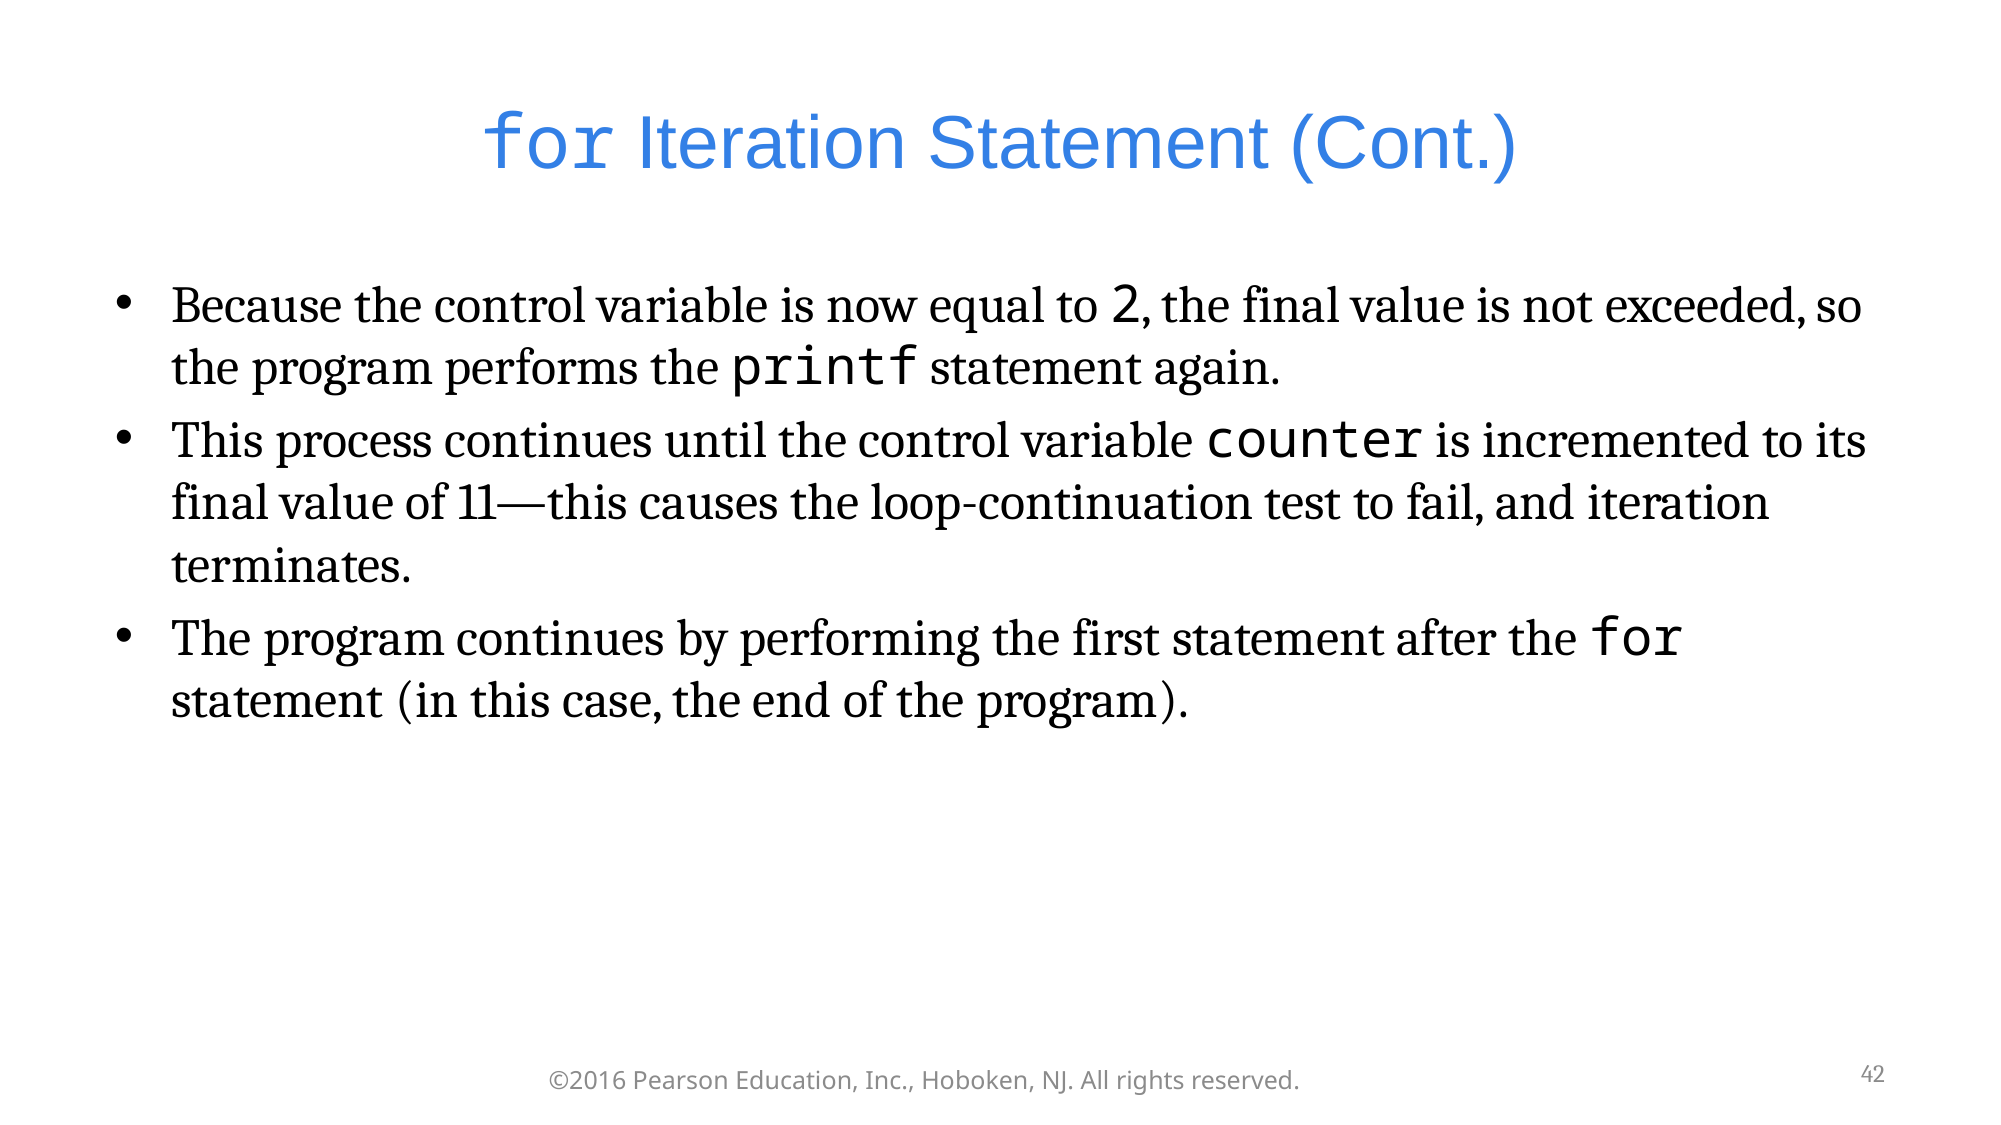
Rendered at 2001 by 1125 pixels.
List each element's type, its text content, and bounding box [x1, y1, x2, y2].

slide_number 42 [1433, 1042, 1900, 1103]
list Because the control variable is now equal to 2, the final value is not exceeded, so the program performs the printf statement again. This process continues until the control variable counter is incremented to its final value of 11—this causes the loop-continuation test to fail, and iteration terminates. The program continues by performing the first statement after the for statement (in this case, the end of the program). [99, 262, 1900, 1005]
title for Iteration Statement (Cont.) [99, 45, 1900, 233]
footer ©2016 Pearson Education, Inc., Hoboken, NJ. All rights reserved. [383, 1050, 1467, 1110]
